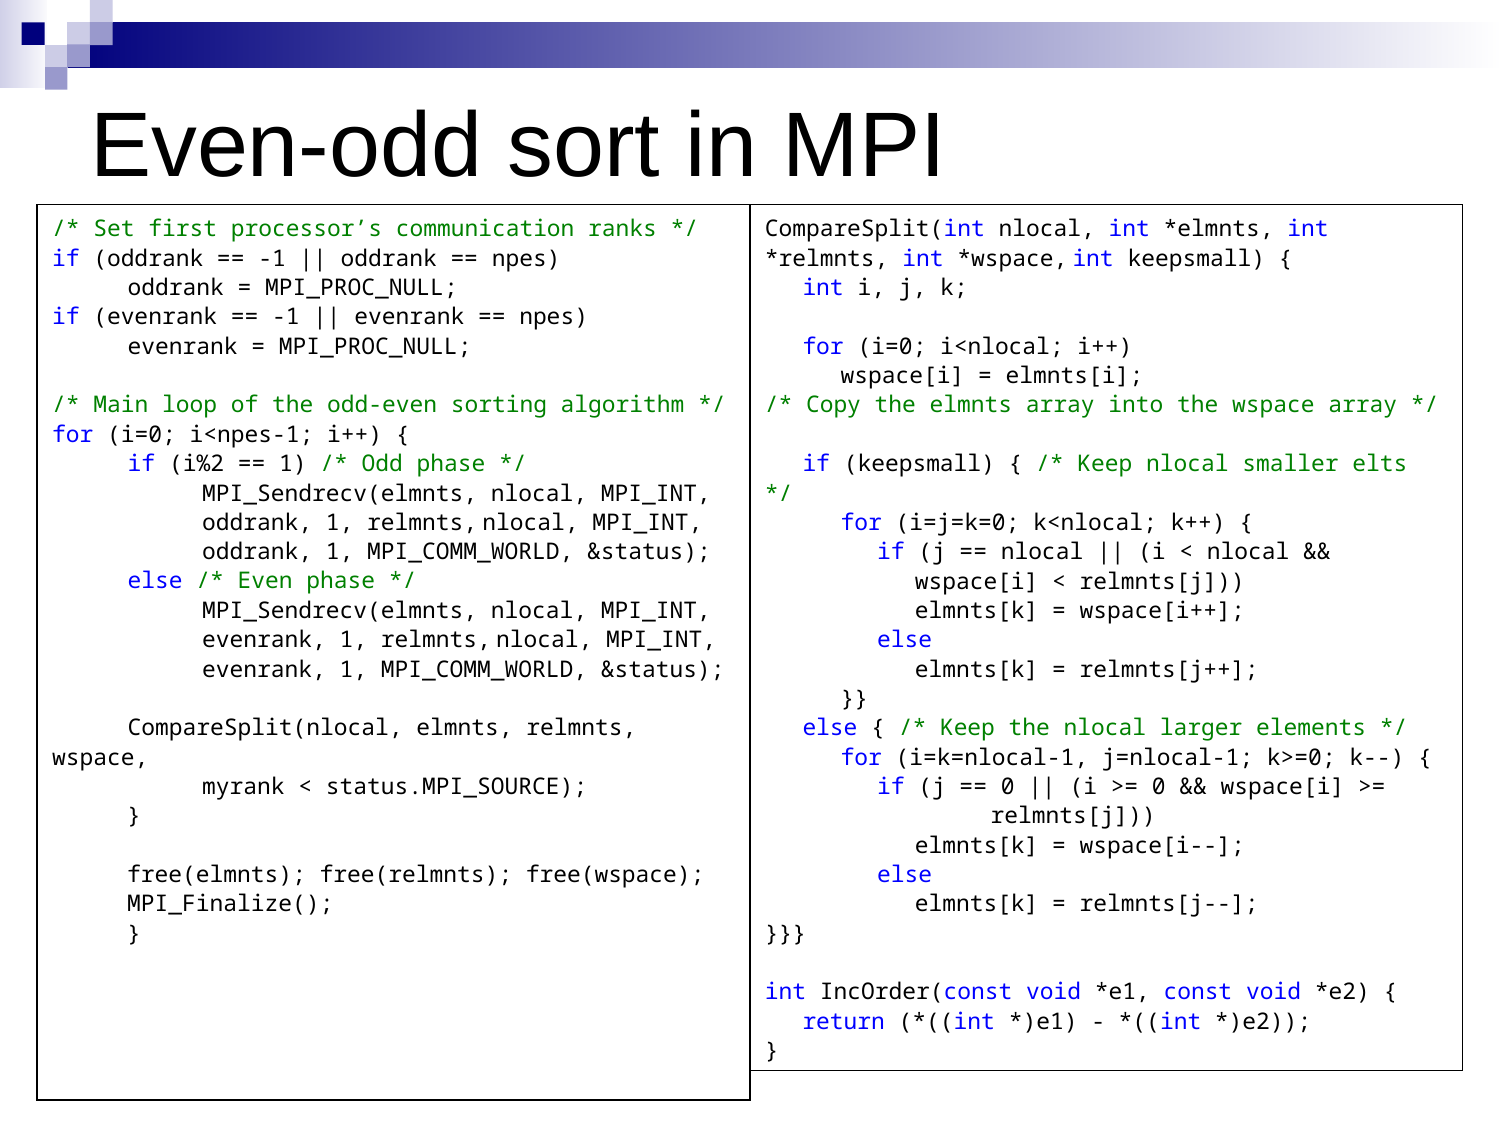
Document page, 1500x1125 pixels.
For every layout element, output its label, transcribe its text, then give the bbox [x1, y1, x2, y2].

text_box /* Set first processor’s communication ranks */ if (oddrank == -1 || oddrank == npes) oddrank = MPI_PROC_NULL; if (evenrank == -1 || evenrank == npes) evenrank = MPI_PROC_NULL; /* Main loop of the odd-even sorting algorithm */ for (i=0; i<npes-1; i++) { if (i%2 == 1) /* Odd phase */ MPI_Sendrecv(elmnts, nlocal, MPI_INT, oddrank, 1, relmnts, nlocal, MPI_INT, oddrank, 1, MPI_COMM_WORLD, &status); else /* Even phase */ MPI_Sendrecv(elmnts, nlocal, MPI_INT, evenrank, 1, relmnts, nlocal, MPI_INT, evenrank, 1, MPI_COMM_WORLD, &status); CompareSplit(nlocal, elmnts, relmnts, wspace, myrank < status.MPI_SOURCE); } free(elmnts); free(relmnts); free(wspace); MPI_Finalize(); } [37, 204, 750, 1100]
title Even-odd sort in MPI [75, 75, 1425, 204]
text_box CompareSplit(int nlocal, int *elmnts, int *relmnts, int *wspace, int keepsmall) { int i, j, k; for (i=0; i<nlocal; i++) wspace[i] = elmnts[i]; /* Copy the elmnts array into the wspace array */ if (keepsmall) { /* Keep nlocal smaller elts */ for (i=j=k=0; k<nlocal; k++) { if (j == nlocal || (i < nlocal && wspace[i] < relmnts[j])) elmnts[k] = wspace[i++]; else elmnts[k] = relmnts[j++]; }} else { /* Keep the nlocal larger elements */ for (i=k=nlocal-1, j=nlocal-1; k>=0; k--) { if (j == 0 || (i >= 0 && wspace[i] >= relmnts[j])) elmnts[k] = wspace[i--]; else elmnts[k] = relmnts[j--]; }}} int IncOrder(const void *e1, const void *e2) { return (*((int *)e1) - *((int *)e2)); } [750, 204, 1463, 1071]
